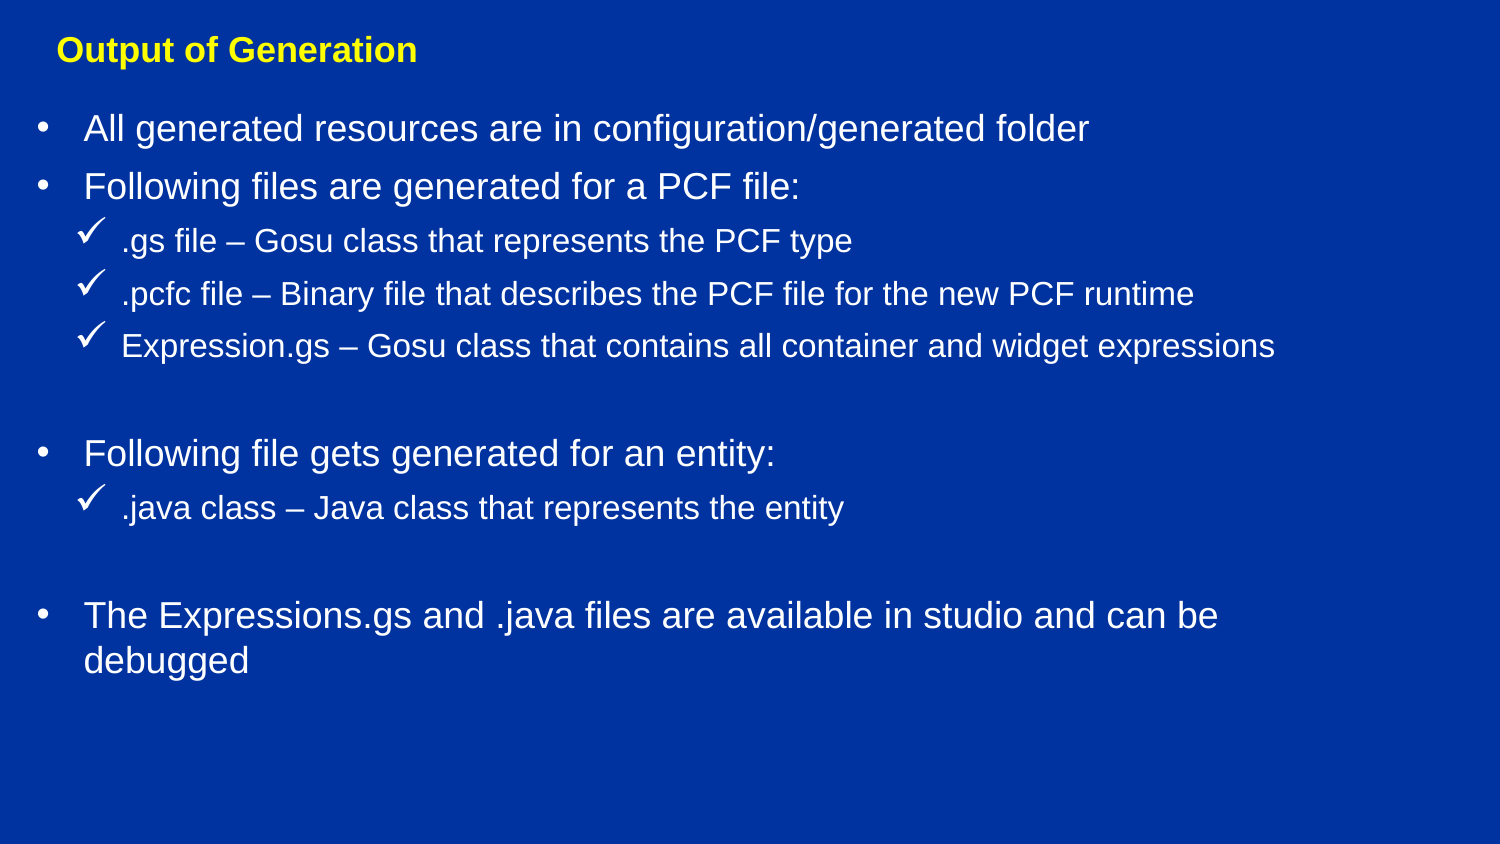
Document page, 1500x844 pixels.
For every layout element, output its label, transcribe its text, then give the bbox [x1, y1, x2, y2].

text_box All generated resources are in configuration/generated folder Following files are generated for a PCF file: .gs file – Gosu class that represents the PCF type .pcfc file – Binary file that describes the PCF file for the new PCF runtime Expression.gs – Gosu class that contains all container and widget expressions Following file gets generated for an entity: .java class – Java class that represents the entity The Expressions.gs and .java files are available in studio and can be debugged [21, 96, 1394, 315]
text_box [21, 595, 1394, 814]
text_box Output of Generation [41, 23, 1418, 78]
